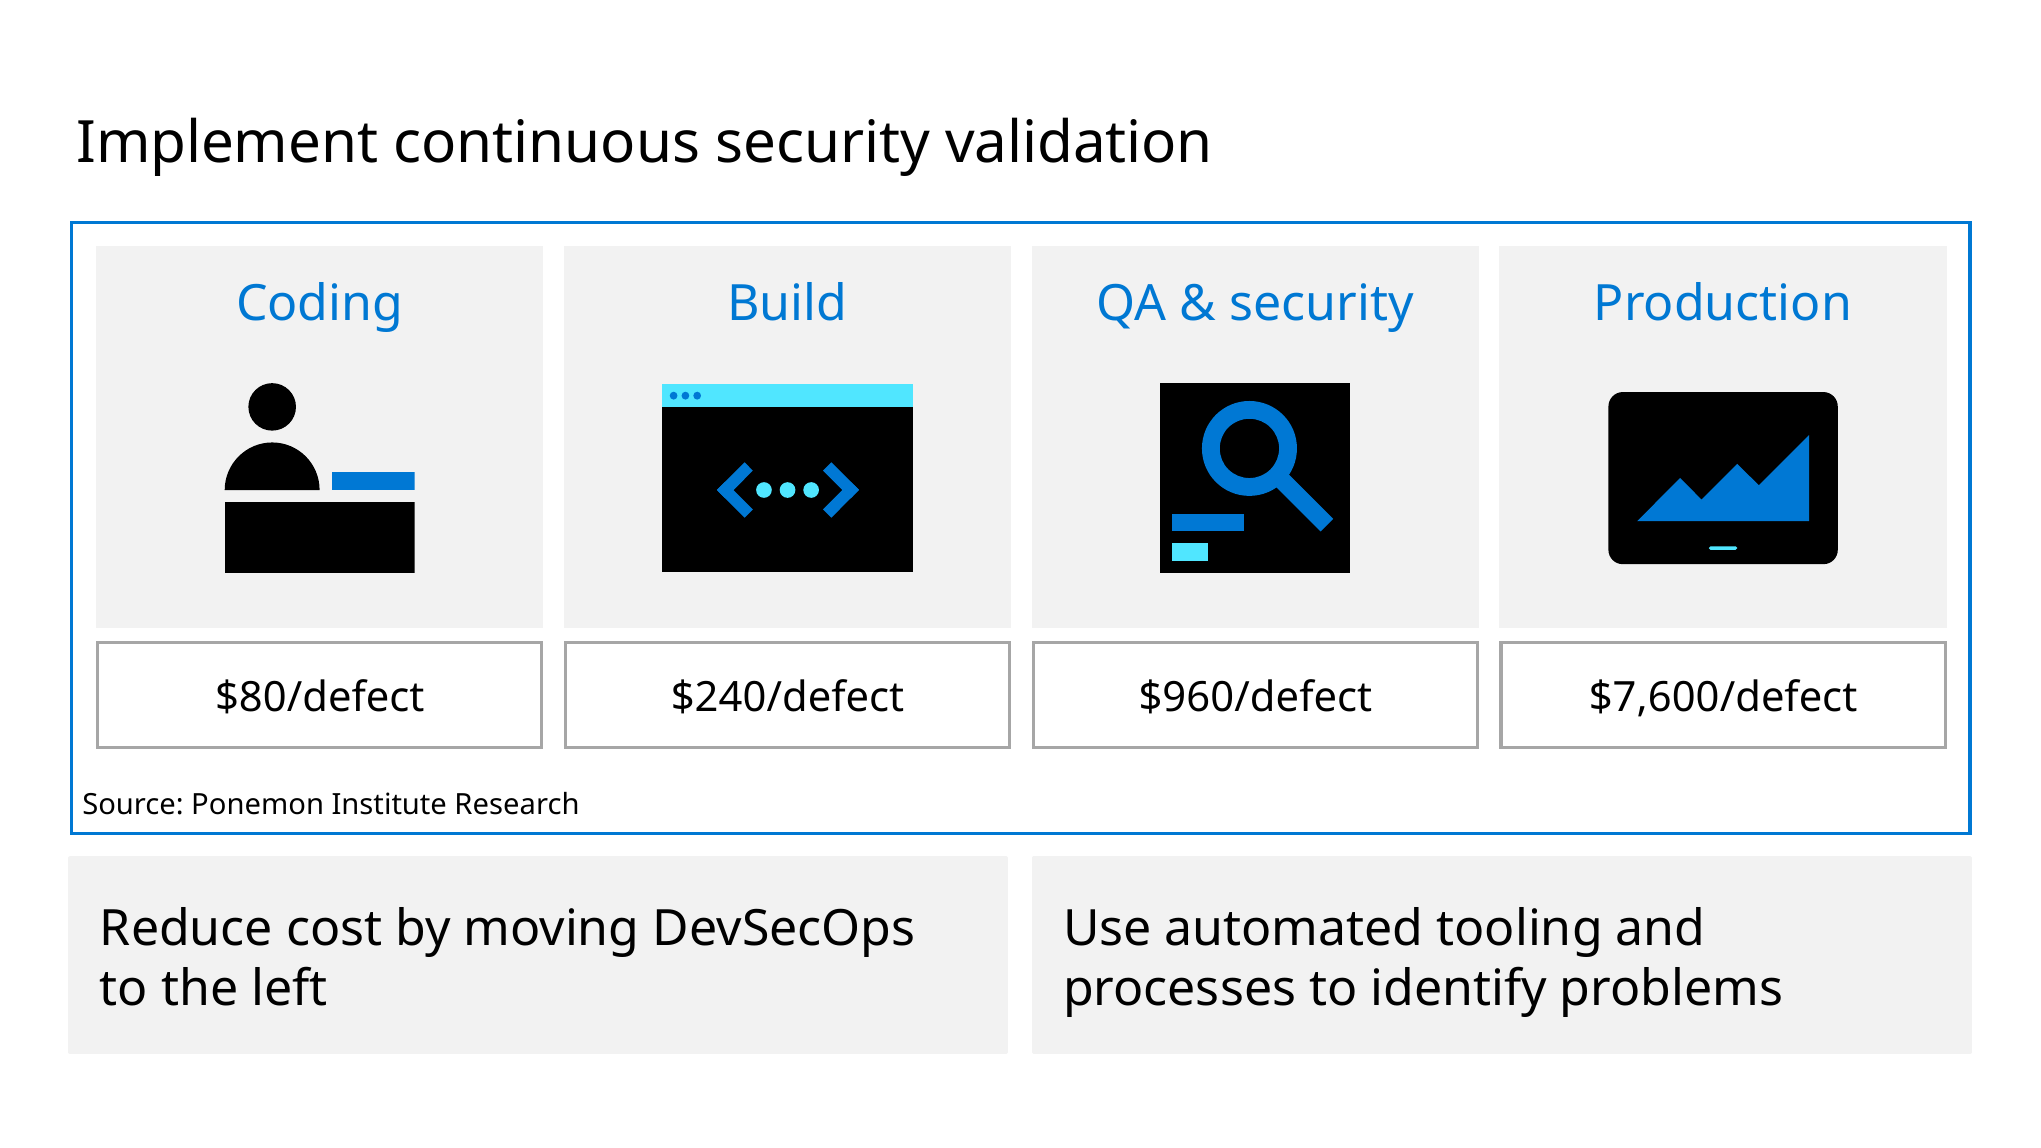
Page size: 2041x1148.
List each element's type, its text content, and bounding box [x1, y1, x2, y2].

text_box Coding [97, 247, 542, 627]
text_box $7,600/defect [1500, 642, 1946, 748]
picture [1608, 391, 1839, 565]
text_box $960/defect [1033, 642, 1478, 748]
title Implement continuous security validation [76, 103, 1969, 175]
text_box [71, 222, 1971, 834]
text_box $240/defect [565, 642, 1010, 748]
text_box $80/defect [97, 642, 542, 748]
text_box Build [565, 247, 1010, 627]
picture [224, 382, 415, 574]
picture [661, 383, 914, 573]
text_box QA & security [1033, 247, 1478, 627]
text_box Source: Ponemon Institute Research [67, 778, 595, 828]
text_box Reduce cost by moving DevSecOps to the left [70, 857, 1007, 1053]
picture [1160, 382, 1351, 574]
text_box Use automated tooling and processes to identify problems [1033, 857, 1971, 1053]
text_box Production [1500, 247, 1946, 627]
